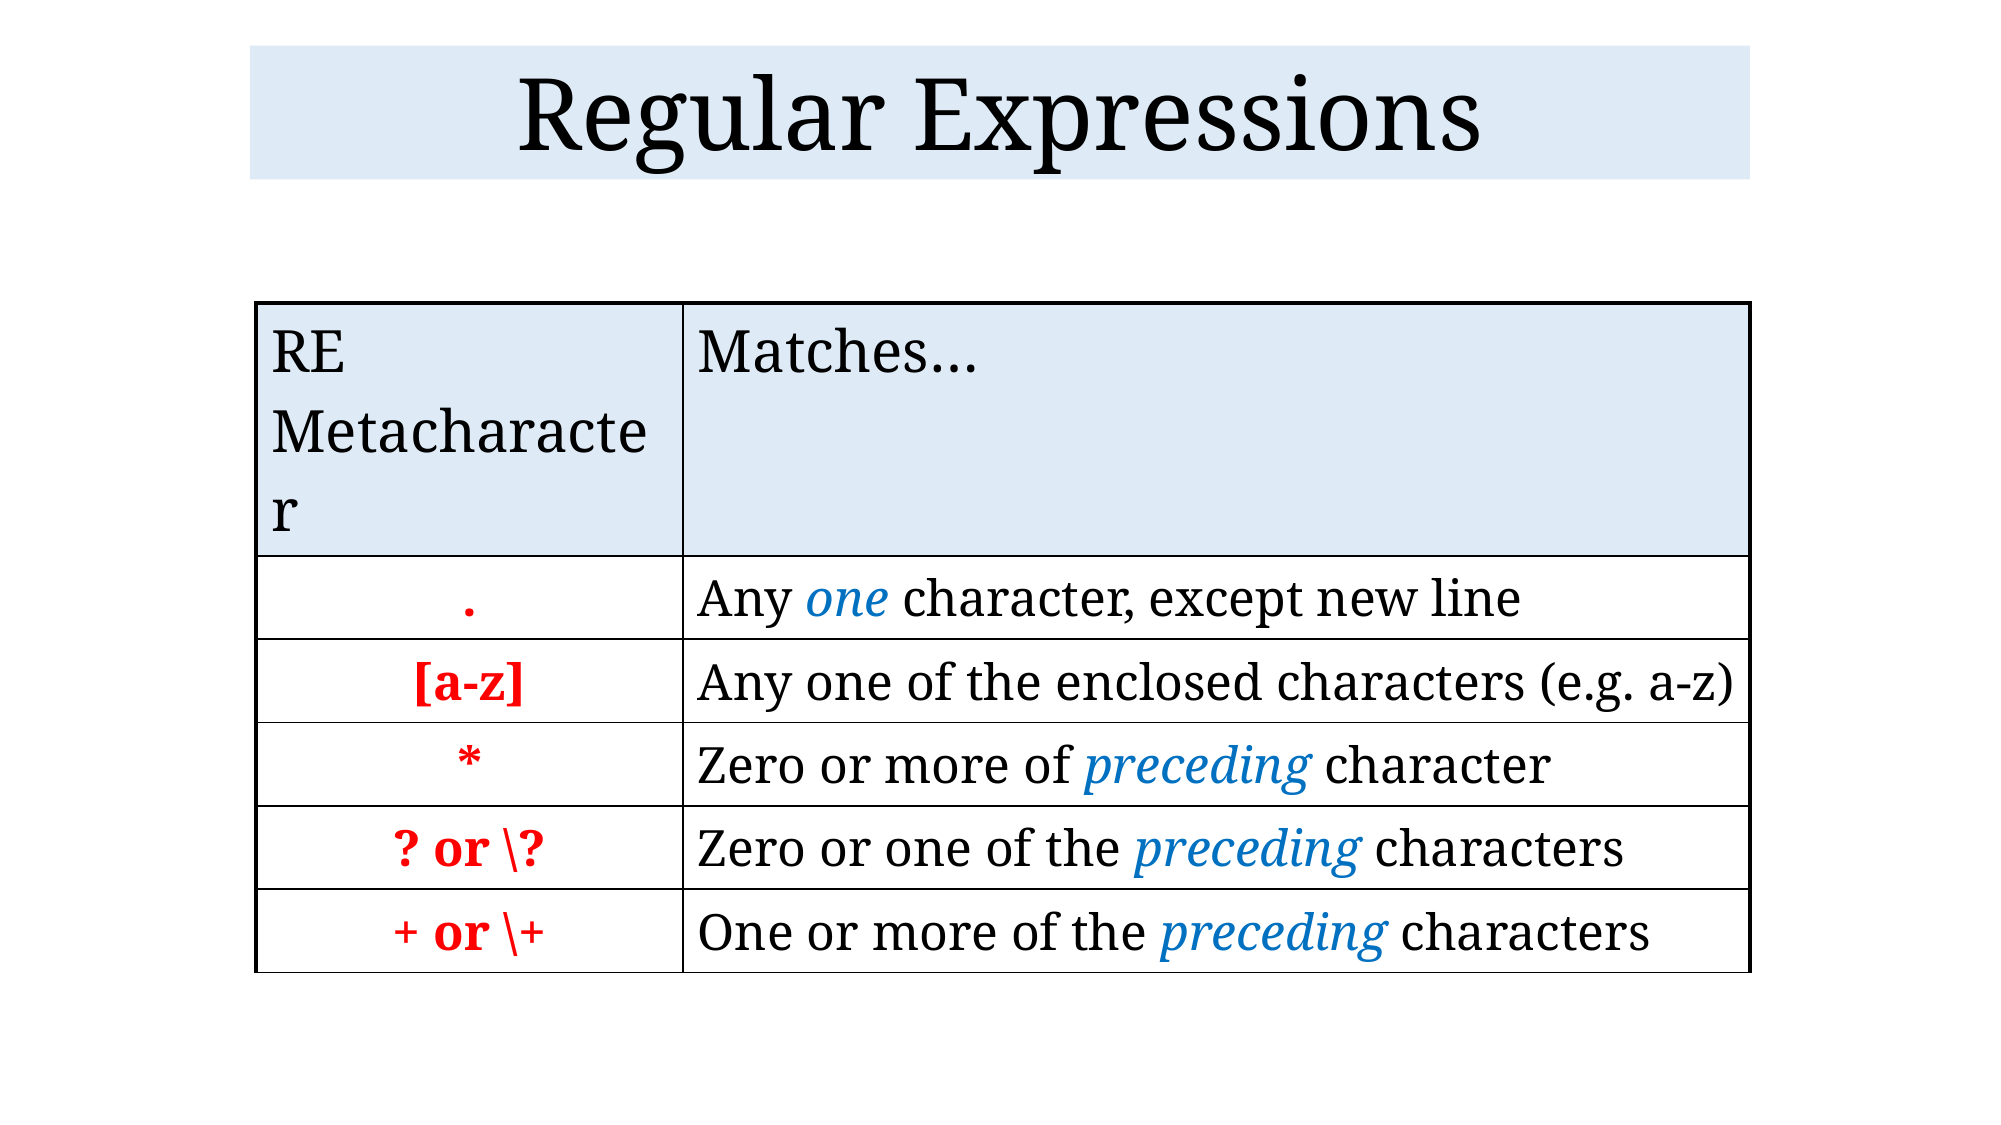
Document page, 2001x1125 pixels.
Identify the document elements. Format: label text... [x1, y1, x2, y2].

table_cell Any one character, except new line [684, 557, 1748, 638]
title Regular Expressions [249, 45, 1750, 180]
table_cell * [258, 723, 682, 805]
table_cell One or more of the preceding characters [684, 890, 1748, 972]
table_header Matches… [684, 305, 1748, 555]
table_cell Zero or one of the preceding characters [684, 807, 1748, 888]
table_cell ? or \? [258, 807, 682, 888]
table_cell Any one of the enclosed characters (e.g. a-z) [684, 640, 1748, 722]
table_cell [a-z] [258, 640, 682, 722]
table_header RE Metacharacter [258, 305, 682, 555]
table_cell Zero or more of preceding character [684, 723, 1748, 805]
table_cell + or \+ [258, 890, 682, 972]
table_cell . [258, 557, 682, 638]
